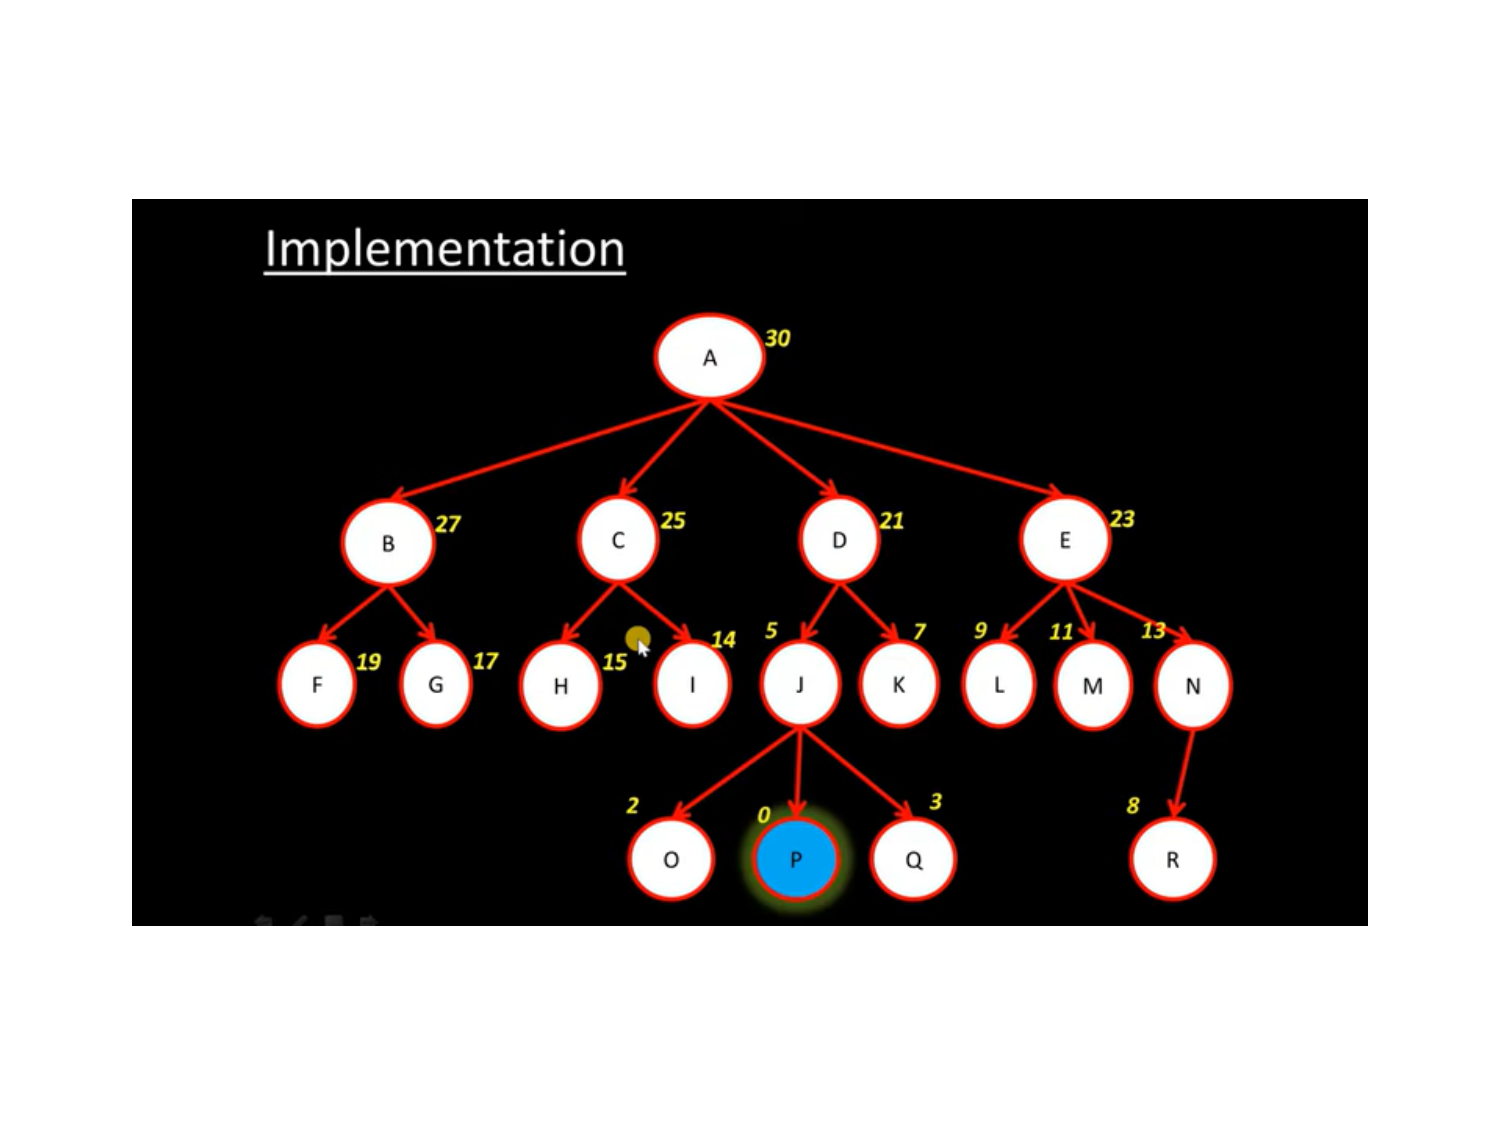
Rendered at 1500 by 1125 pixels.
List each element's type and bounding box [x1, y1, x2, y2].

picture [132, 198, 1368, 926]
